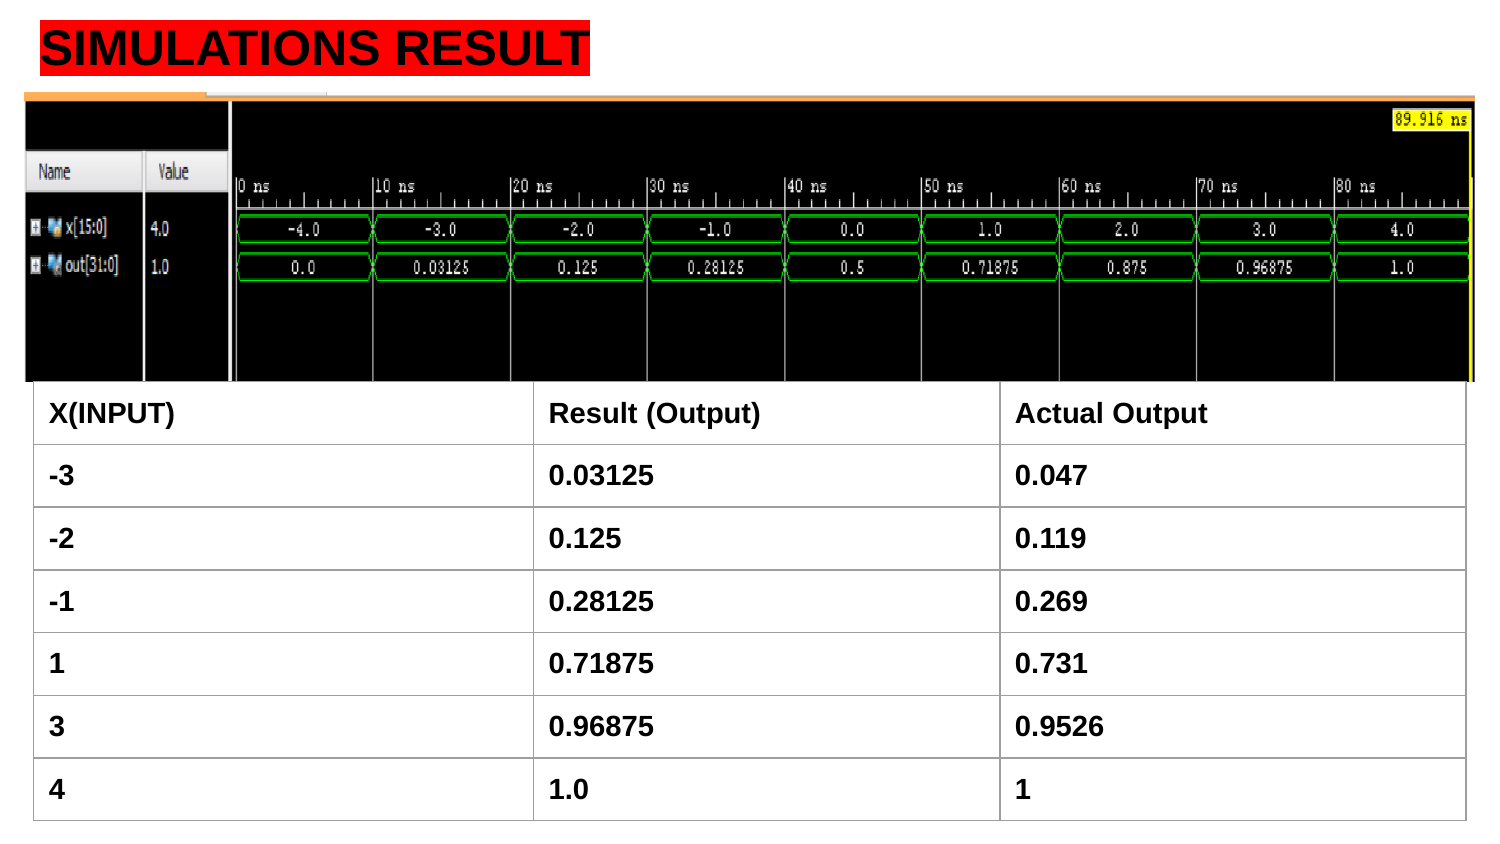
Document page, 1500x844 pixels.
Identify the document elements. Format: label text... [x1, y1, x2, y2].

text_box SIMULATIONS RESULT [24, 0, 623, 86]
table_cell -3 [34, 445, 533, 506]
picture [24, 92, 1476, 382]
table_cell 1.0 [534, 759, 999, 820]
table_cell -2 [34, 508, 533, 569]
table_cell 0.28125 [534, 571, 999, 632]
table_cell 0.269 [1001, 571, 1465, 632]
table_cell 0.96875 [534, 696, 999, 757]
table_cell 0.03125 [534, 445, 999, 506]
table_cell 0.71875 [534, 633, 999, 695]
table_cell 0.125 [534, 508, 999, 569]
table_cell 0.119 [1001, 508, 1465, 569]
table_header X(INPUT) [34, 391, 533, 444]
table_cell 0.9526 [1001, 696, 1465, 757]
table_cell 0.731 [1001, 633, 1465, 695]
table_header Actual Output [1001, 391, 1465, 444]
table_cell 4 [34, 759, 533, 820]
table_cell 3 [34, 696, 533, 757]
table_cell 1 [1001, 759, 1465, 820]
table_cell -1 [34, 571, 533, 632]
table_cell 0.047 [1001, 445, 1465, 506]
table_header Result (Output) [534, 391, 999, 444]
table_cell 1 [34, 633, 533, 695]
